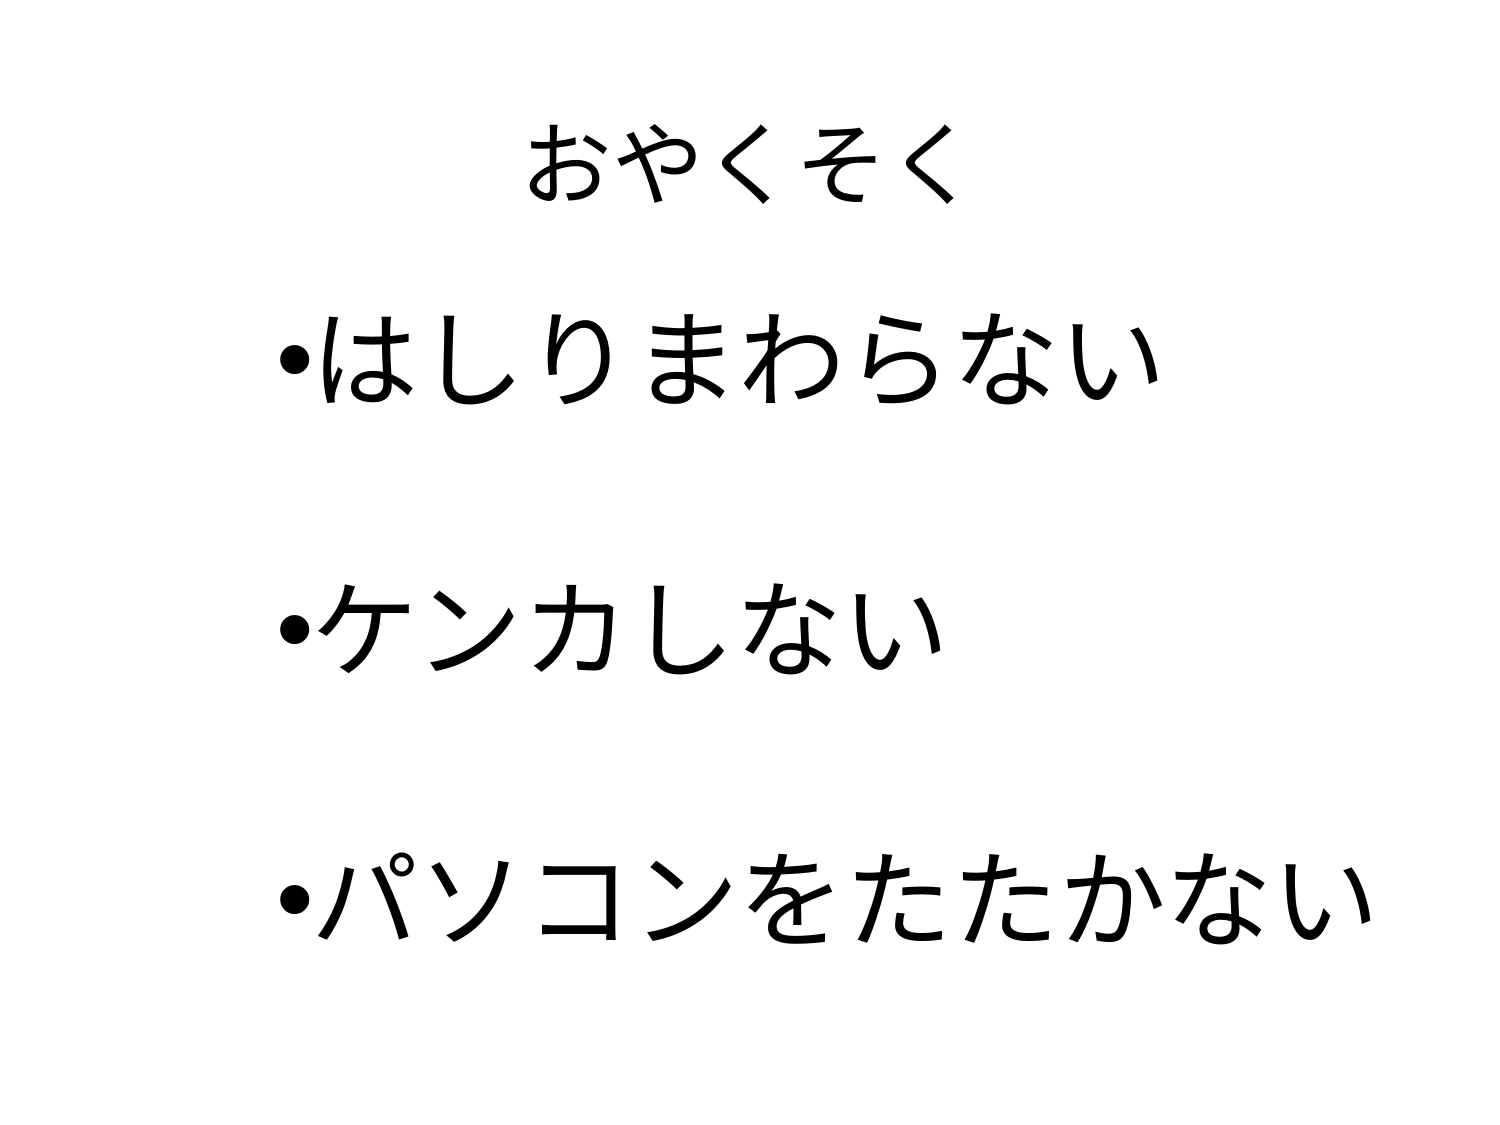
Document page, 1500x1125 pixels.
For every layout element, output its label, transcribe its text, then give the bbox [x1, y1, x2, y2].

list はしりまわらない ケンカしない パソコンをたたかない [261, 299, 1397, 1014]
title おやくそく [103, 59, 1397, 278]
